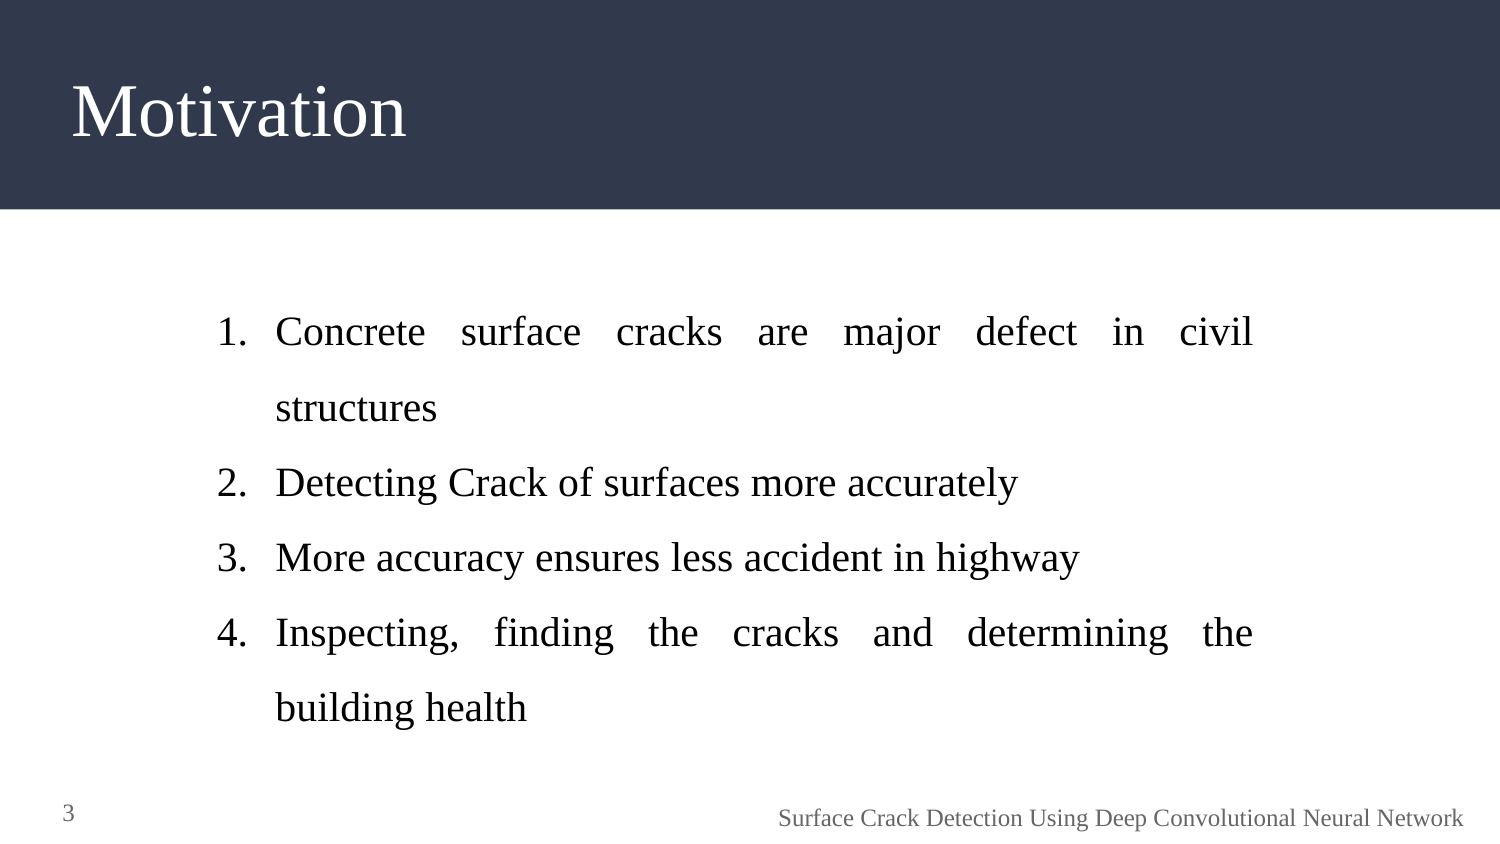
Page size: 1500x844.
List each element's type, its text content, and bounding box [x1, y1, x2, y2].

list Concrete surface cracks are major defect in civil structures Detecting Crack of surfaces more accurately More accuracy ensures less accident in highway Inspecting, finding the cracks and determining the building health [185, 264, 1270, 844]
slide_number 3 [0, 779, 90, 844]
title Motivation [56, 45, 1444, 148]
